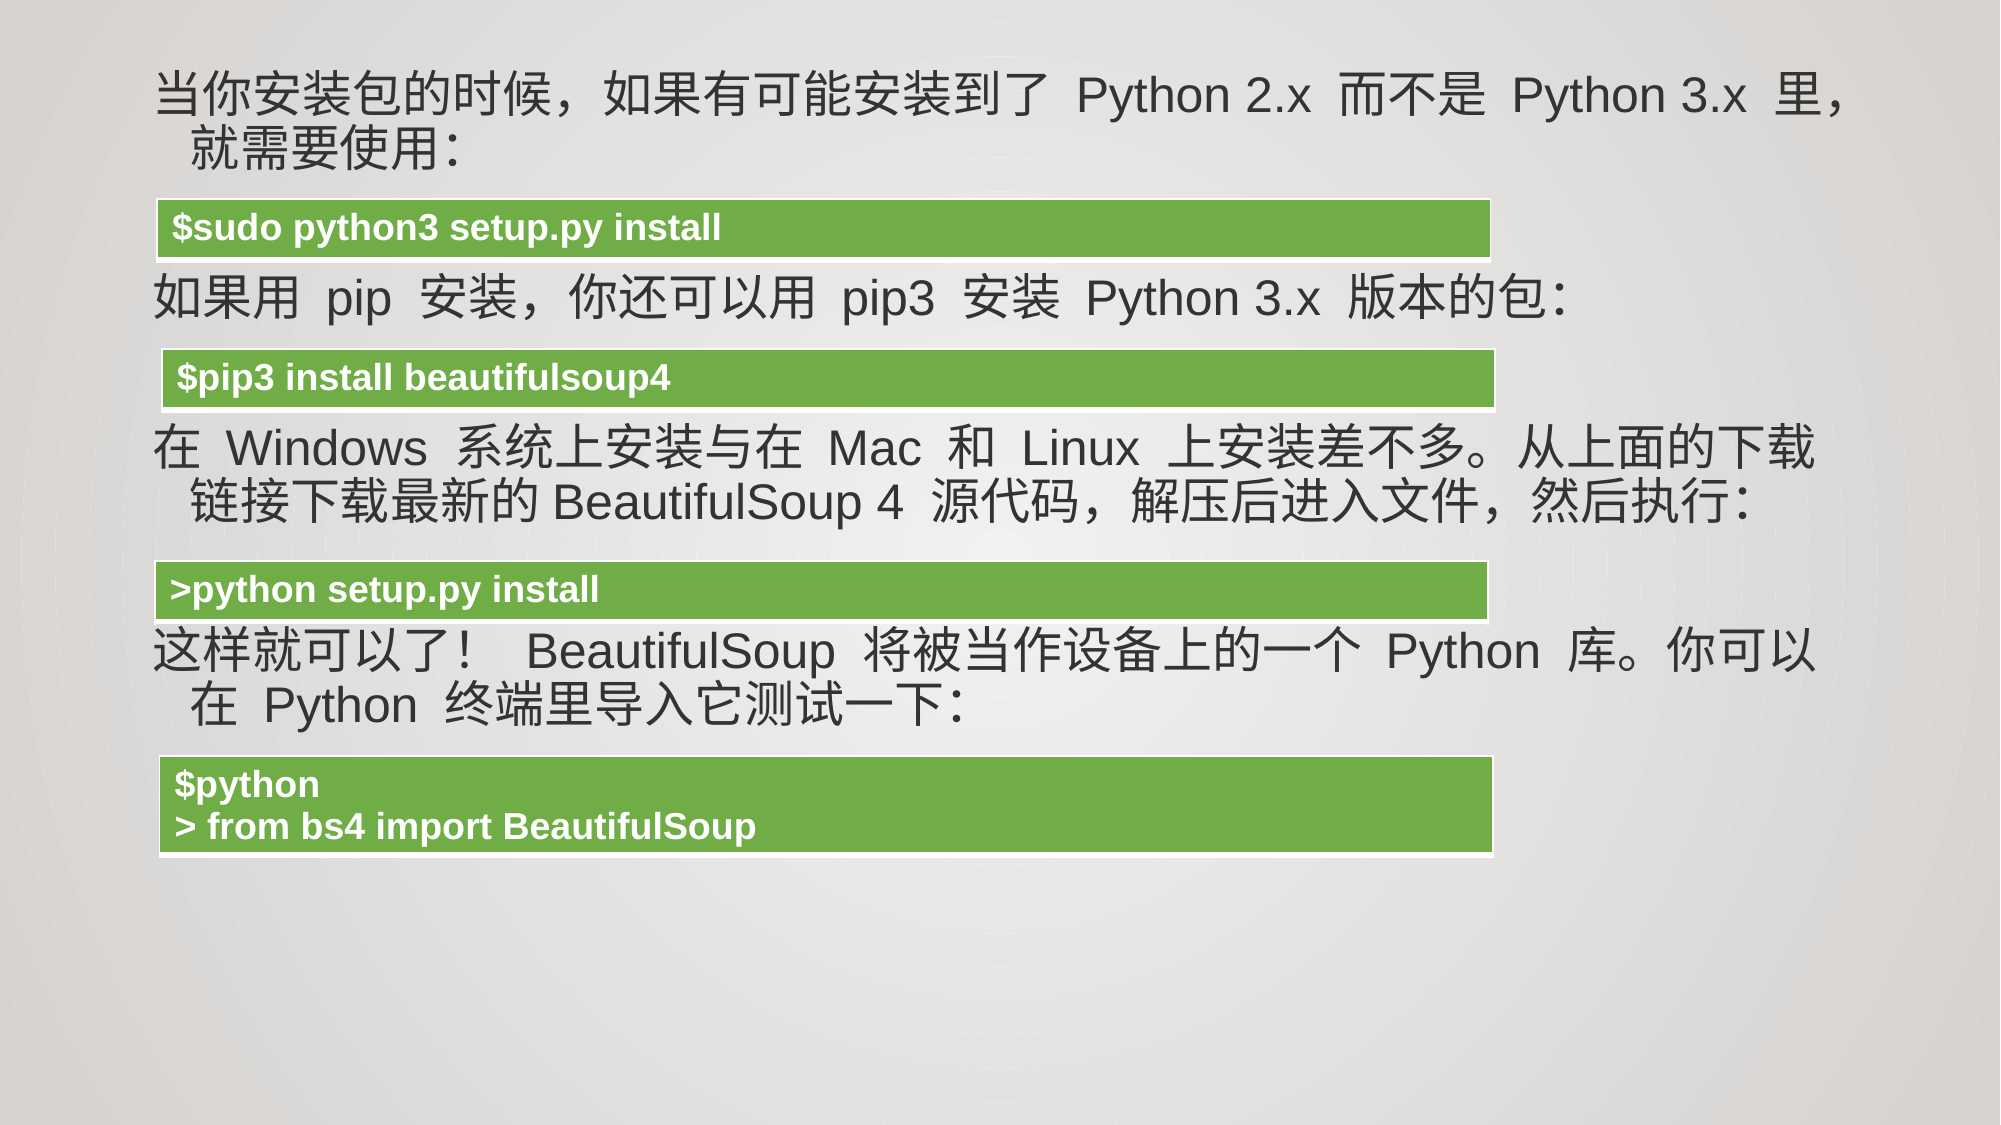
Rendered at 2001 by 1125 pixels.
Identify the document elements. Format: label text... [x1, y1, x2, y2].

list 当你安装包的时候，如果有可能安装到了 Python 2.x 而不是 Python 3.x 里，就需要使用： 如果用 pip 安装，你还可以用 pip3 安装 Python 3.x 版本的包： 在 Windows 系统上安装与在 Mac 和 Linux 上安装差不多。从上面的下载链接下载最新的BeautifulSoup 4 源代码，解压后进入文件，然后执行： 这样就可以了！ BeautifulSoup 将被当作设备上的一个 Python 库。你可以在 Python 终端里导入它测试一下： [137, 61, 1863, 1041]
table_header $python > from bs4 import BeautifulSoup [160, 757, 1492, 852]
table_header >python setup.py install [156, 562, 1487, 619]
table_header $sudo python3 setup.py install [158, 200, 1490, 257]
table_header $pip3 install beautifulsoup4 [163, 350, 1494, 407]
